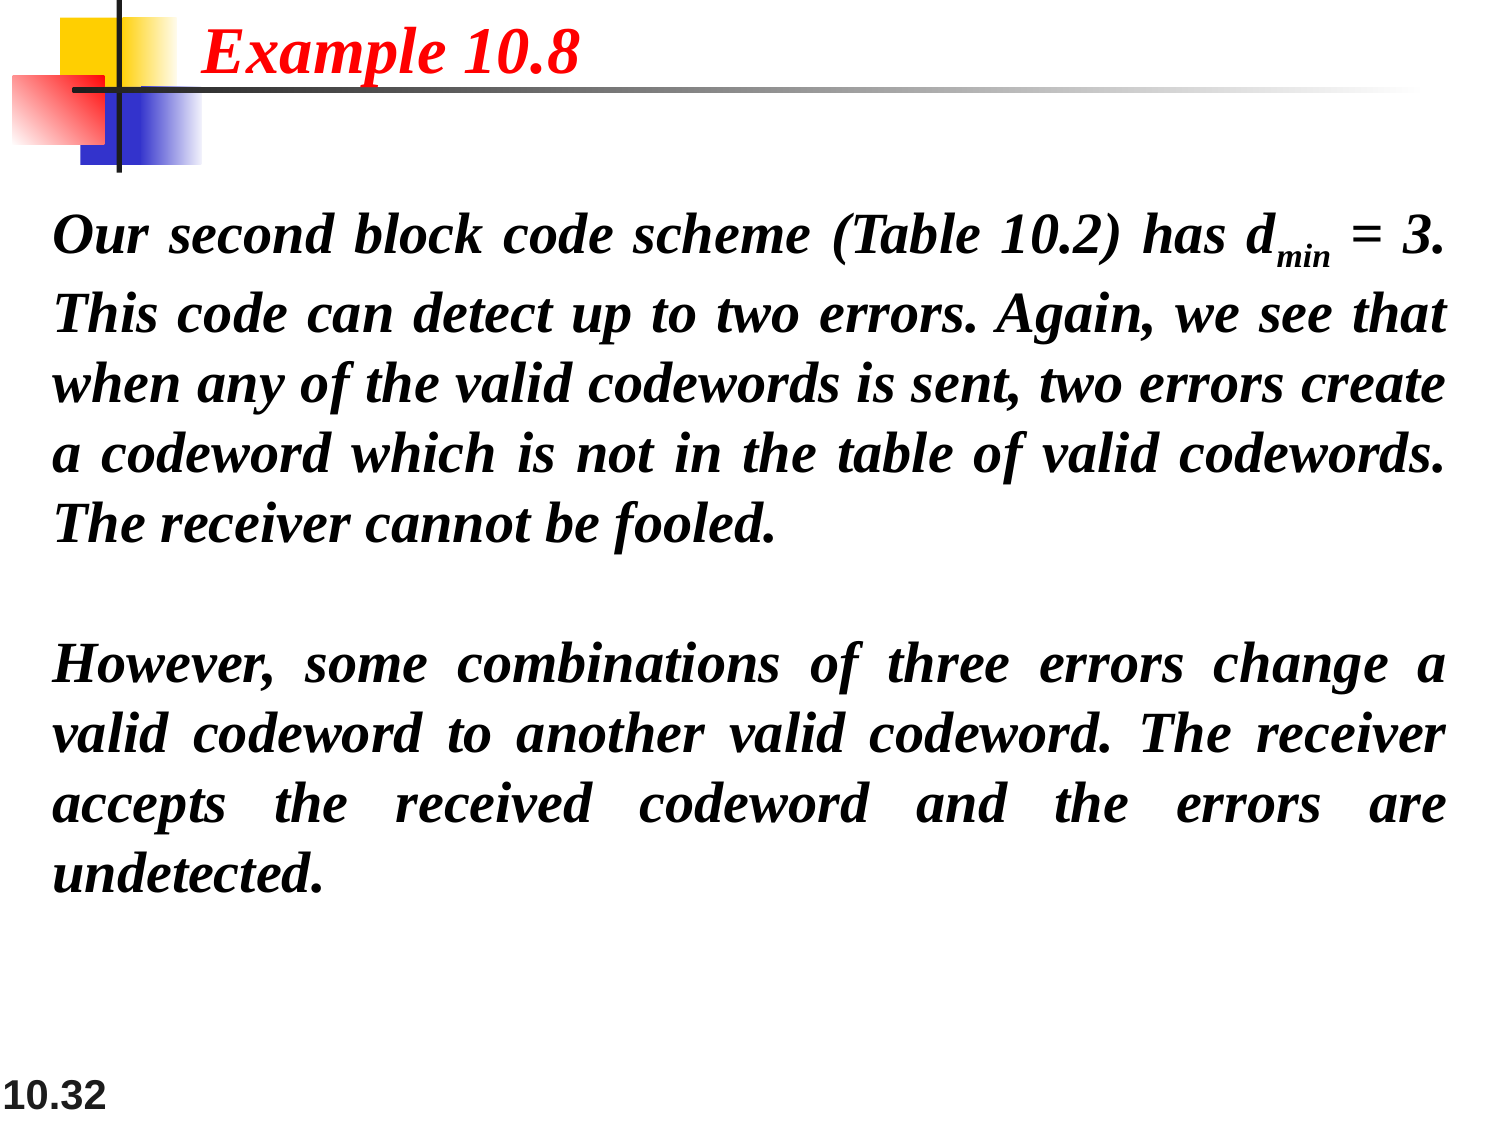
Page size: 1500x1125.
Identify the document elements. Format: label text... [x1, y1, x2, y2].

text_box [122, 93, 141, 165]
text_box [122, 17, 177, 86]
text_box Our second block code scheme (Table 10.2) has dmin = 3. This code can detect up to two errors. Again, we see that when any of the valid codewords is sent, two errors create a codeword which is not in the table of valid codewords. The receiver cannot be fooled. However, some combinations of three errors change a valid codeword to another valid codeword. The receiver accepts the received codeword and the errors are undetected. [37, 187, 1463, 912]
text_box [80, 93, 116, 165]
text_box Example 10.8 [187, 0, 596, 95]
text_box [60, 17, 116, 86]
text_box [12, 75, 105, 145]
slide_number 10.32 [0, 1050, 300, 1125]
text_box [596, 87, 1423, 93]
text_box [116, 0, 122, 87]
text_box [72, 87, 187, 93]
text_box [116, 93, 122, 173]
text_box [141, 93, 202, 165]
